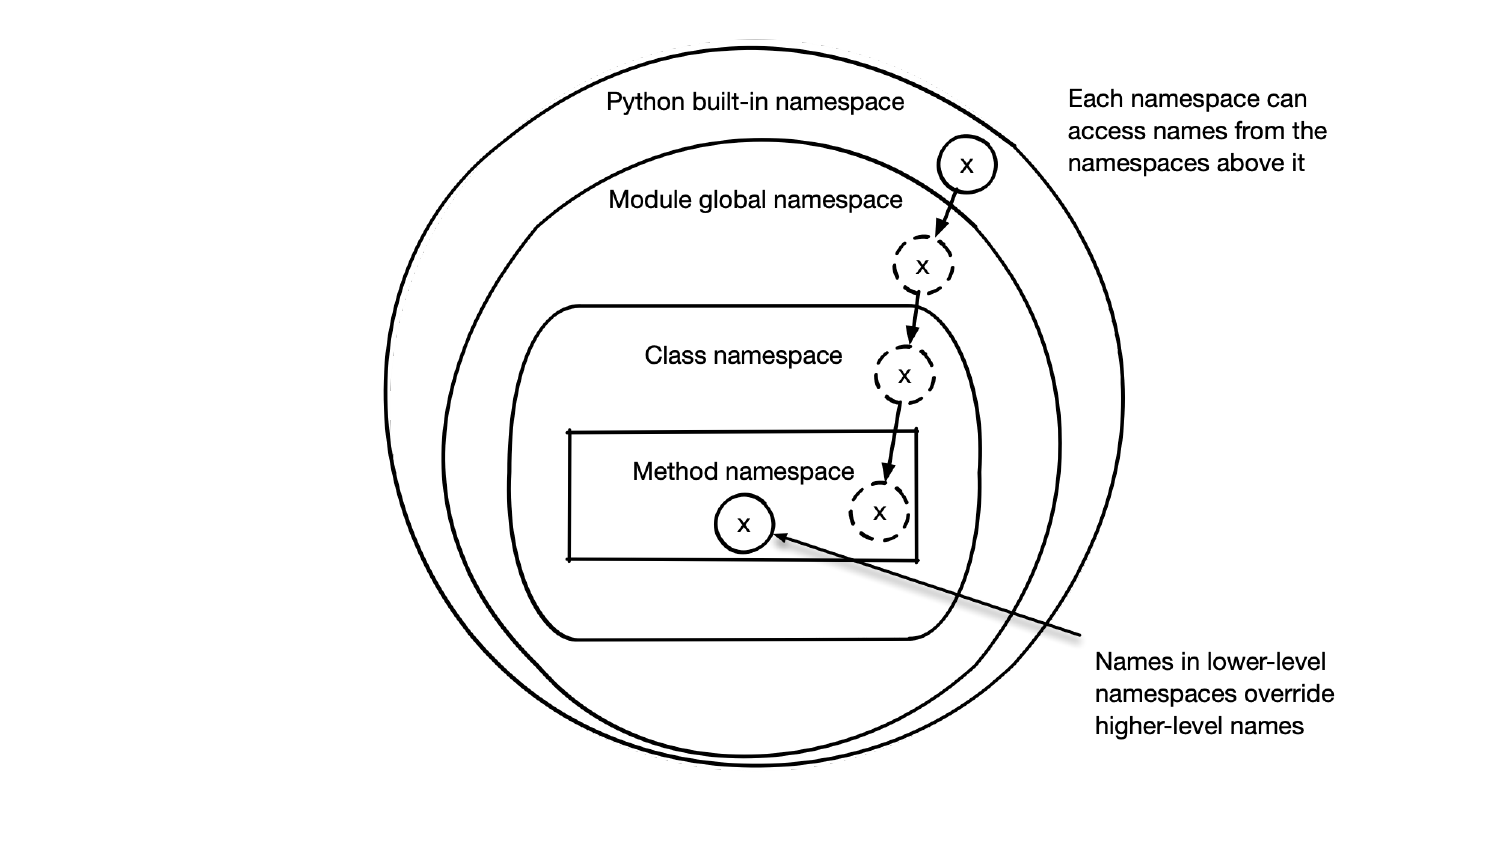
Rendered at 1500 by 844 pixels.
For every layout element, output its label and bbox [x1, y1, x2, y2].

picture [379, 10, 1430, 805]
